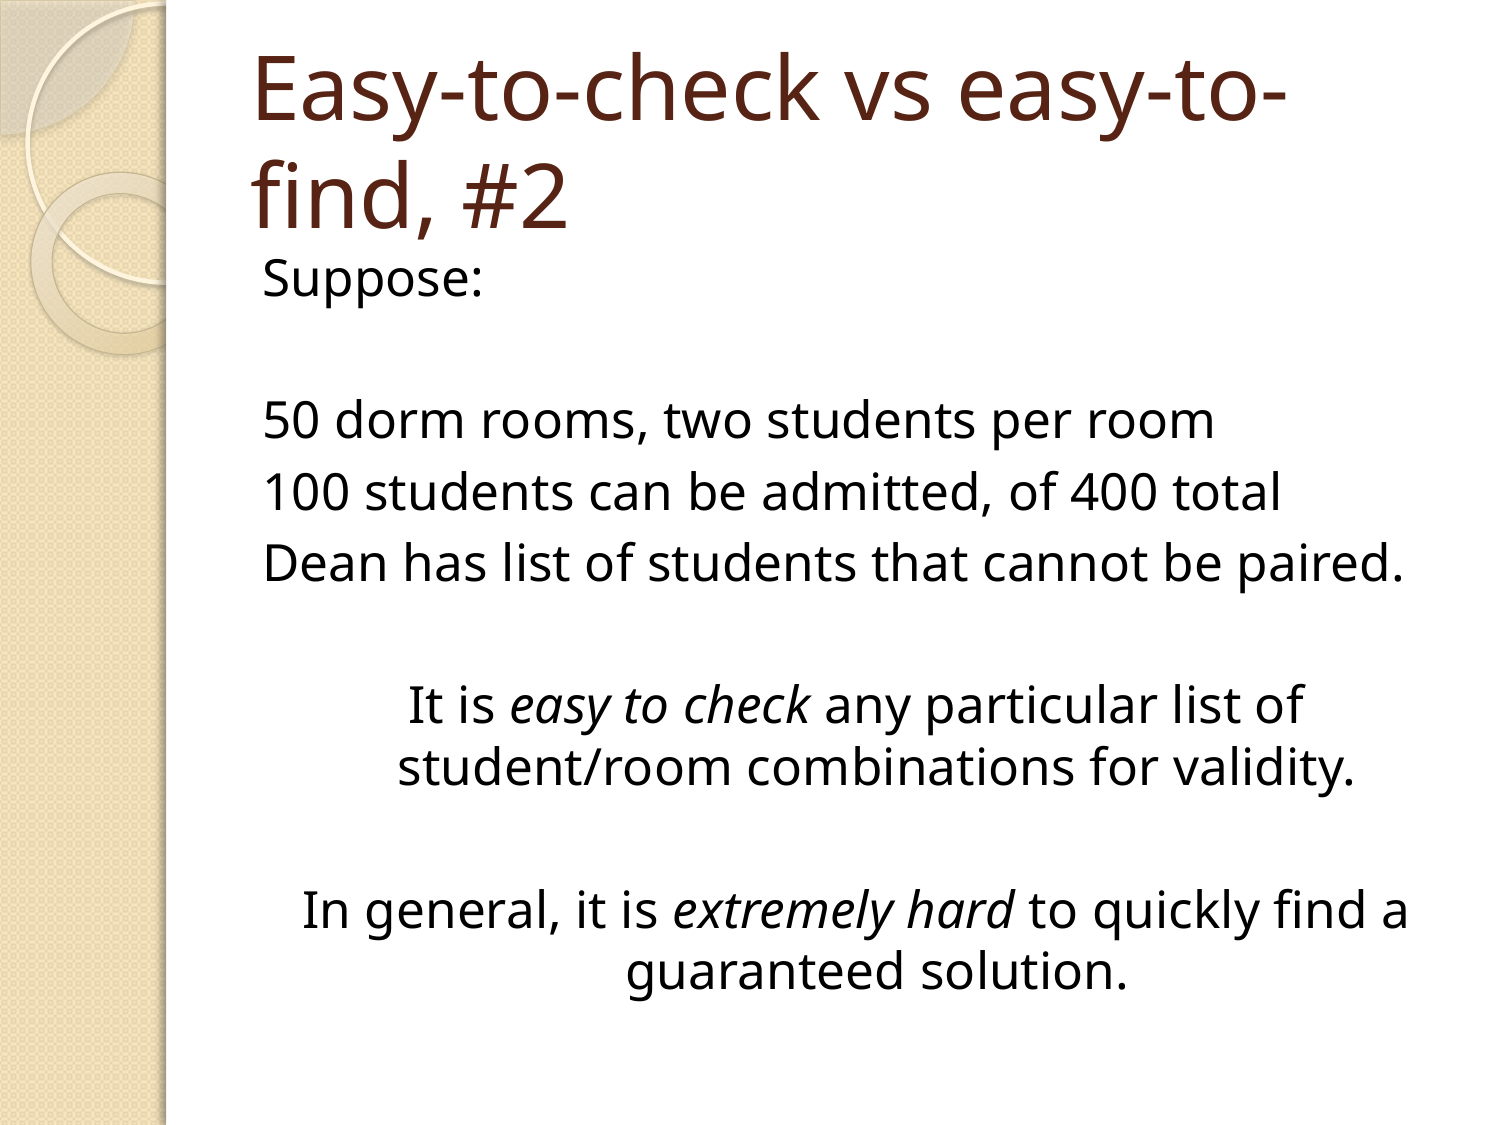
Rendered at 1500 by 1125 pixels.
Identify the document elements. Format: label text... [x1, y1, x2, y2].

list Suppose: 50 dorm rooms, two students per room 100 students can be admitted, of 400 total Dean has list of students that cannot be paired. It is easy to check any particular list of student/room combinations for validity. In general, it is extremely hard to quickly find a guaranteed solution. [235, 237, 1466, 1025]
title Easy-to-check vs easy-to-find, #2 [235, 45, 1466, 233]
